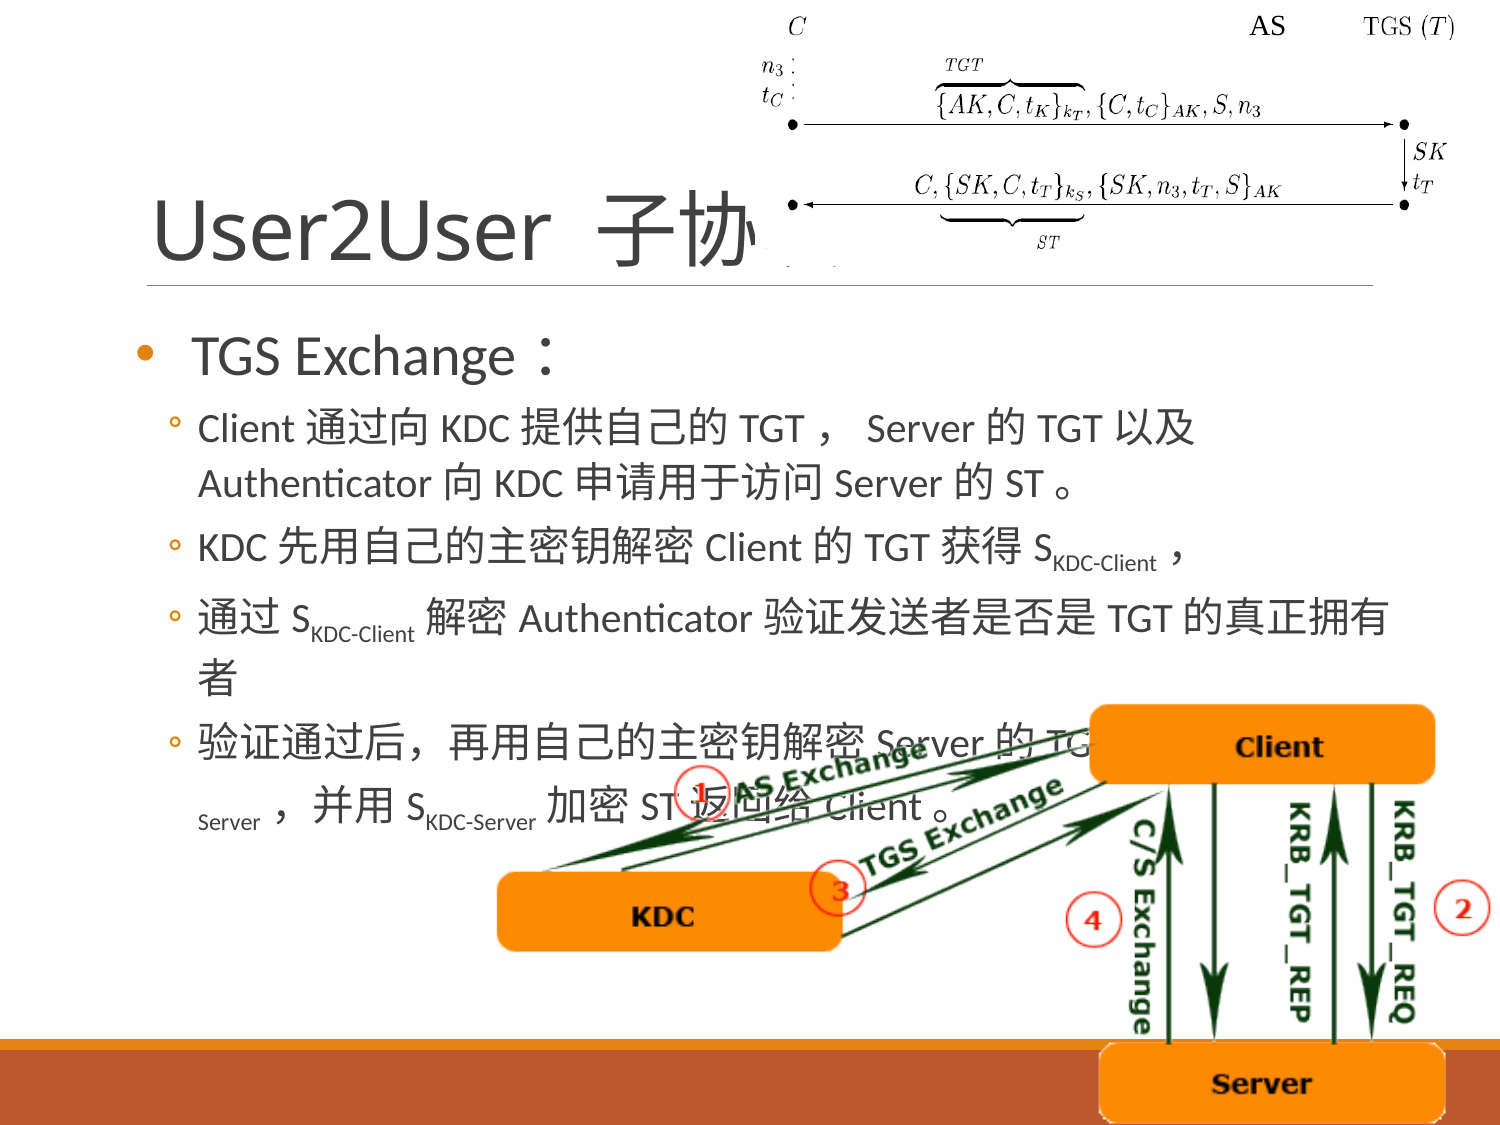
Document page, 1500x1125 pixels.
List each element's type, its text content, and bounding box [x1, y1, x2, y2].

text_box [755, 2, 1500, 267]
picture [442, 661, 1500, 1125]
list TGS Exchange： Client通过向KDC提供自己的TGT，Server的TGT以及Authenticator向KDC申请用于访问Server的ST。 KDC先用自己的主密钥解密Client的TGT获得SKDC-Client， 通过SKDC-Client解密Authenticator验证发送者是否是TGT的真正拥有者 验证通过后，再用自己的主密钥解密Server的TGT获得SKDC-Server，并用SKDC-Server加密ST返回给Client。 [135, 302, 1397, 963]
title User2User 子协议 [135, 47, 1373, 285]
